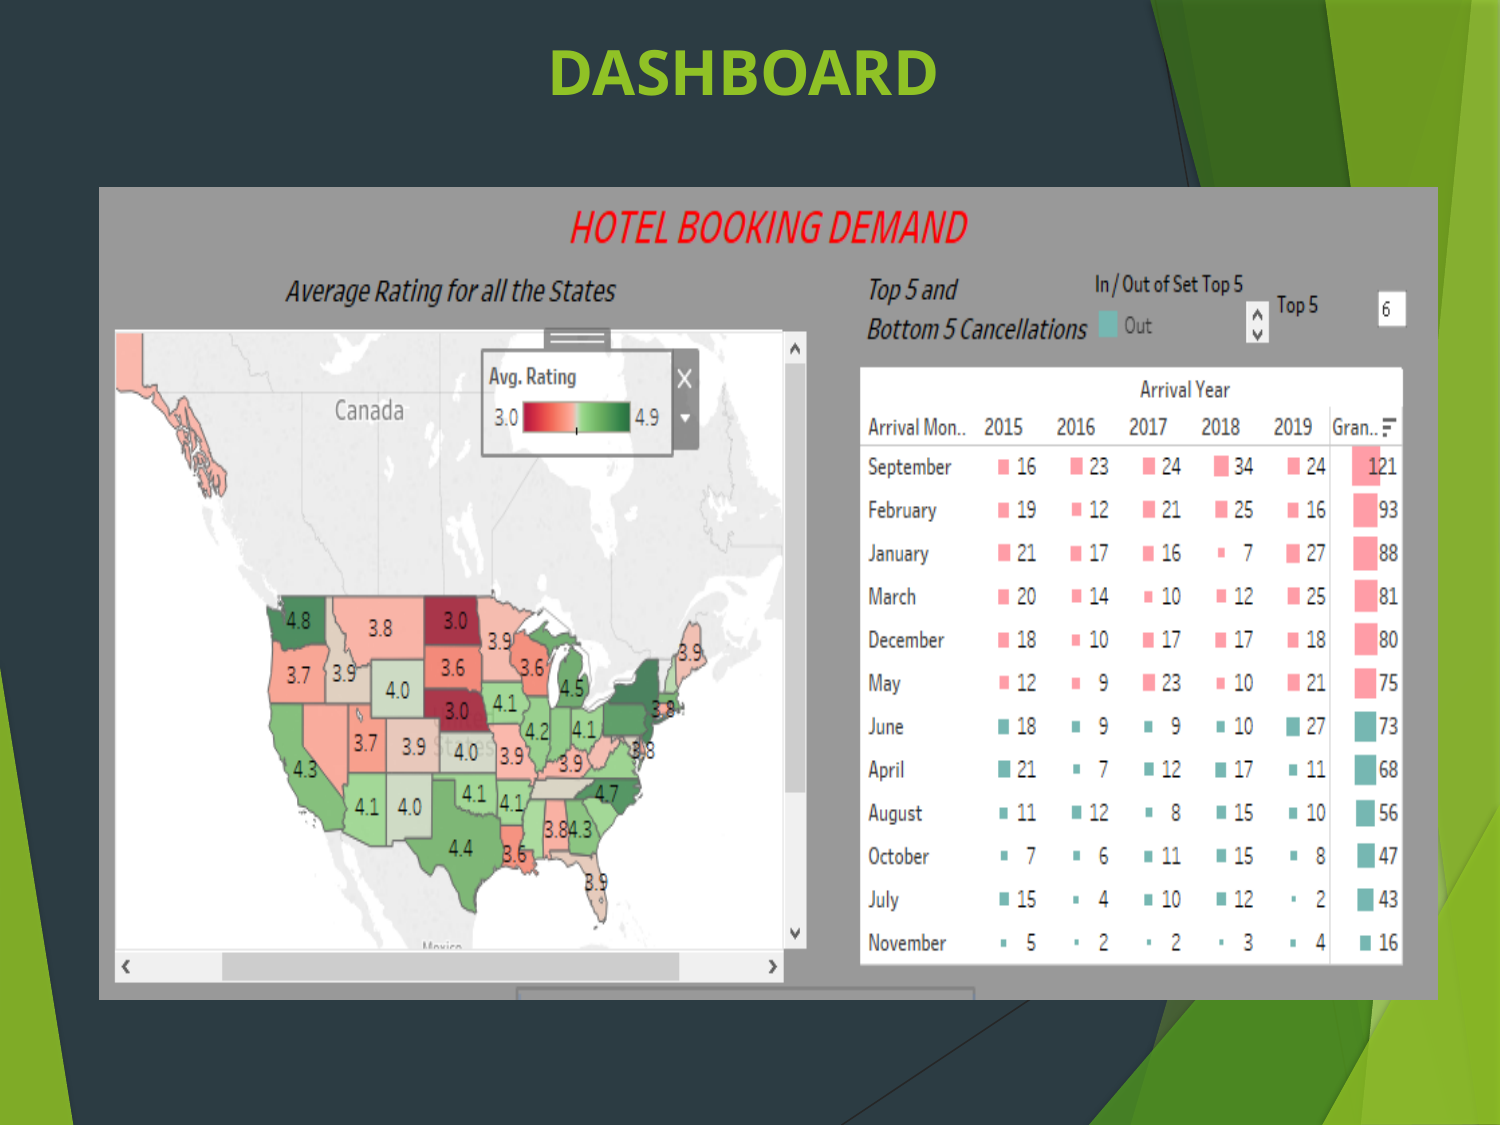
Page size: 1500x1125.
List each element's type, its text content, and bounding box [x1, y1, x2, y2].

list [99, 186, 1438, 1001]
title DASHBOARD [99, 24, 1388, 150]
